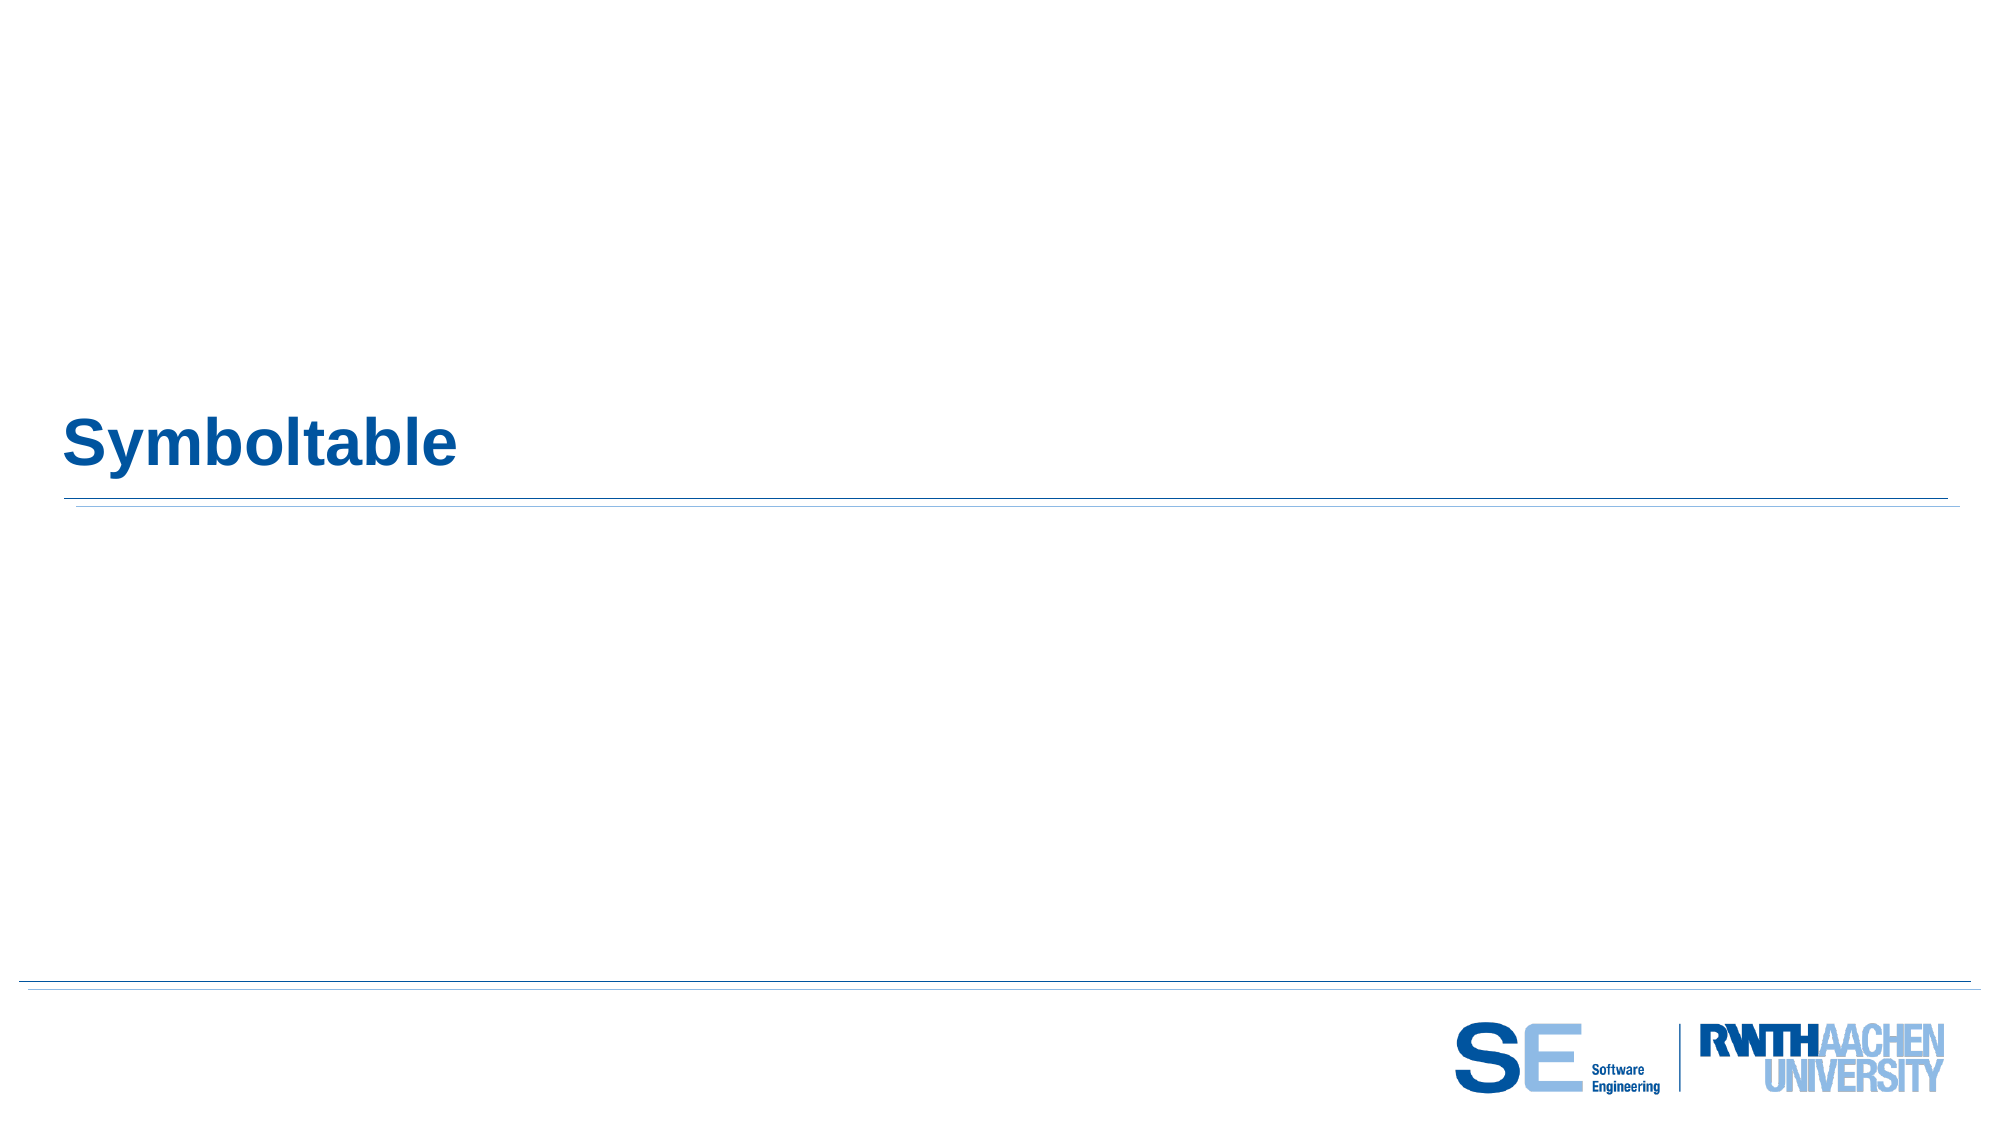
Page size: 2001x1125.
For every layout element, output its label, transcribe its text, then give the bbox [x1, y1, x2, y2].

title Symboltable [63, 408, 1947, 497]
picture [1435, 990, 1964, 1125]
